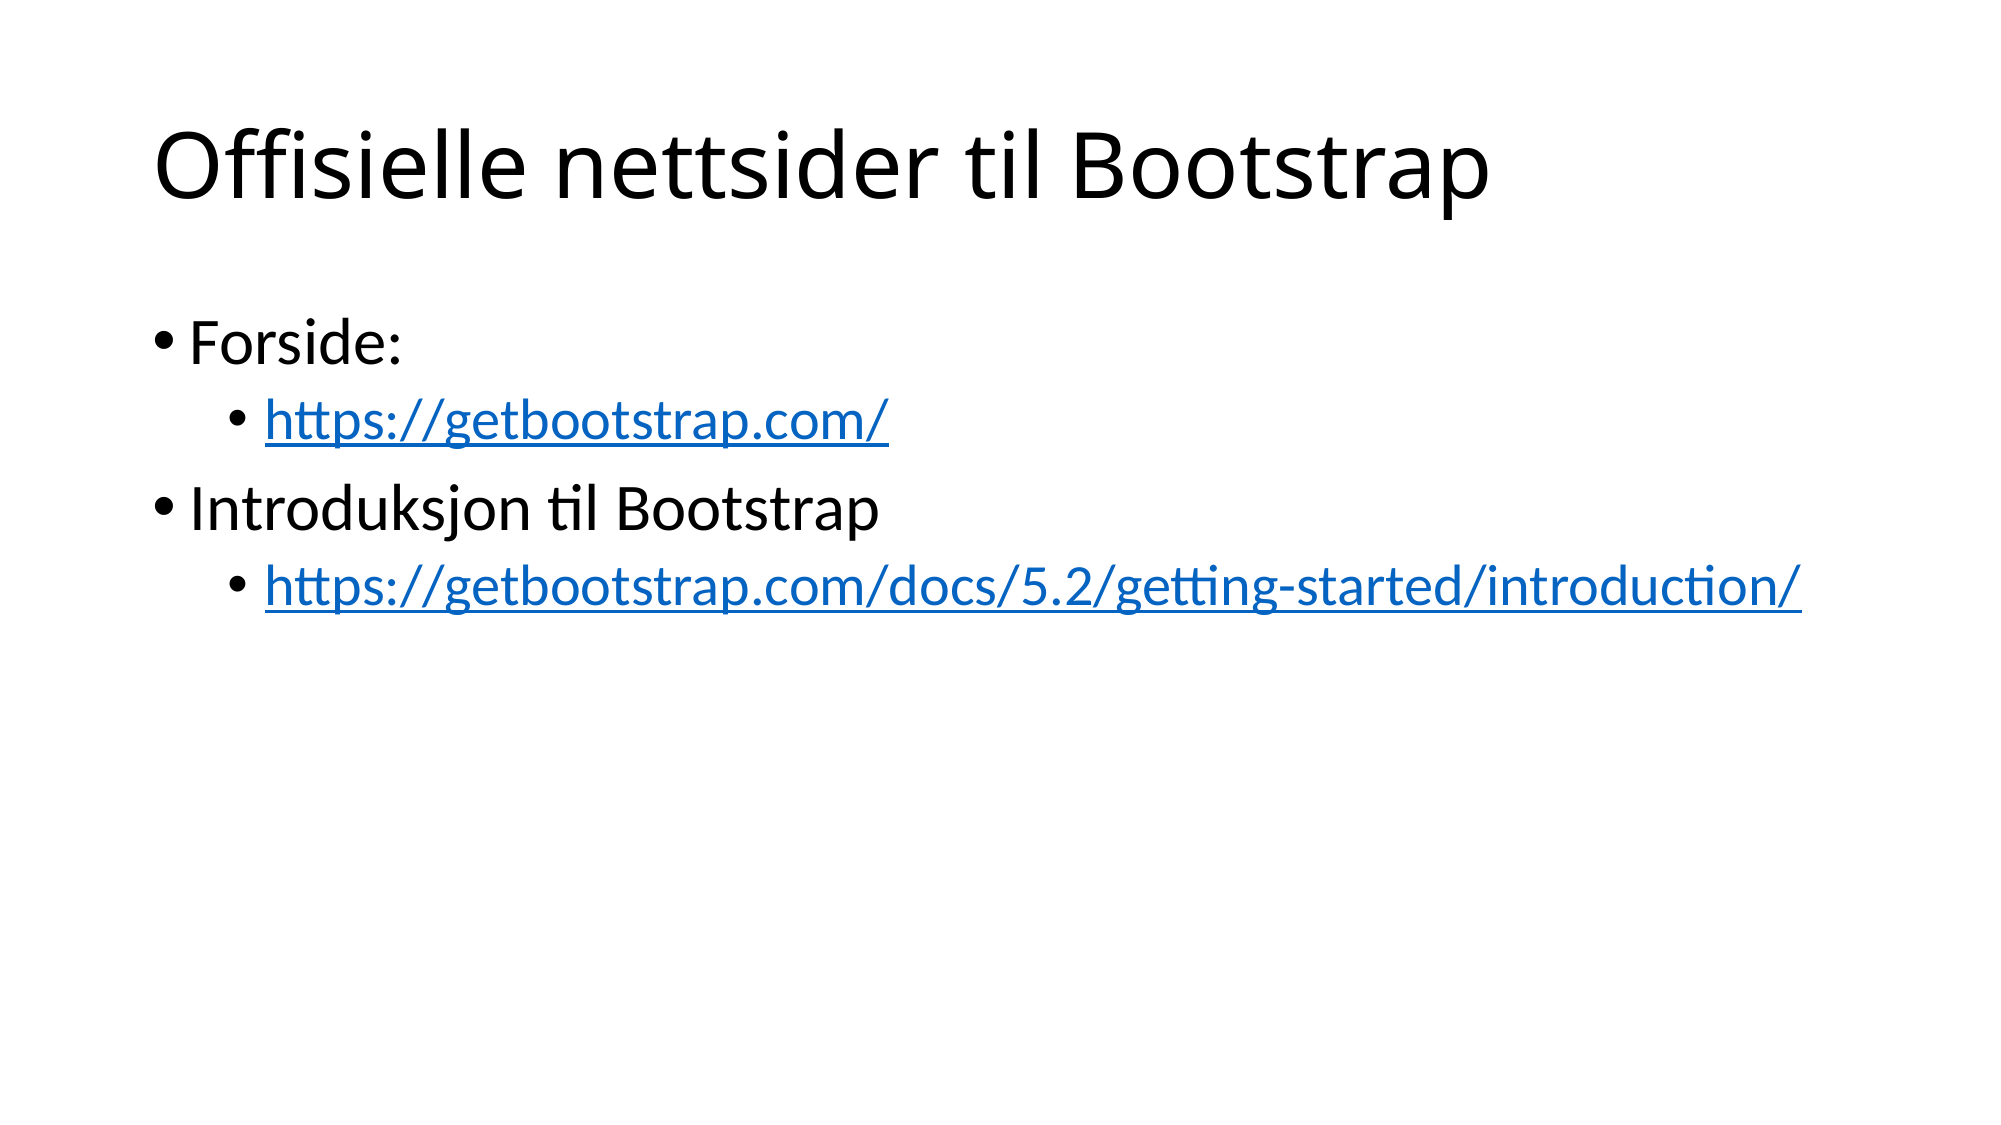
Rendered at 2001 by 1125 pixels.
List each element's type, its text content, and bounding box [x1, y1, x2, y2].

list Forside: https://getbootstrap.com/ Introduksjon til Bootstrap https://getbootstrap.com/docs/5.2/getting-started/introduction/ [137, 299, 1863, 1014]
title Offisielle nettsider til Bootstrap [137, 59, 1863, 278]
